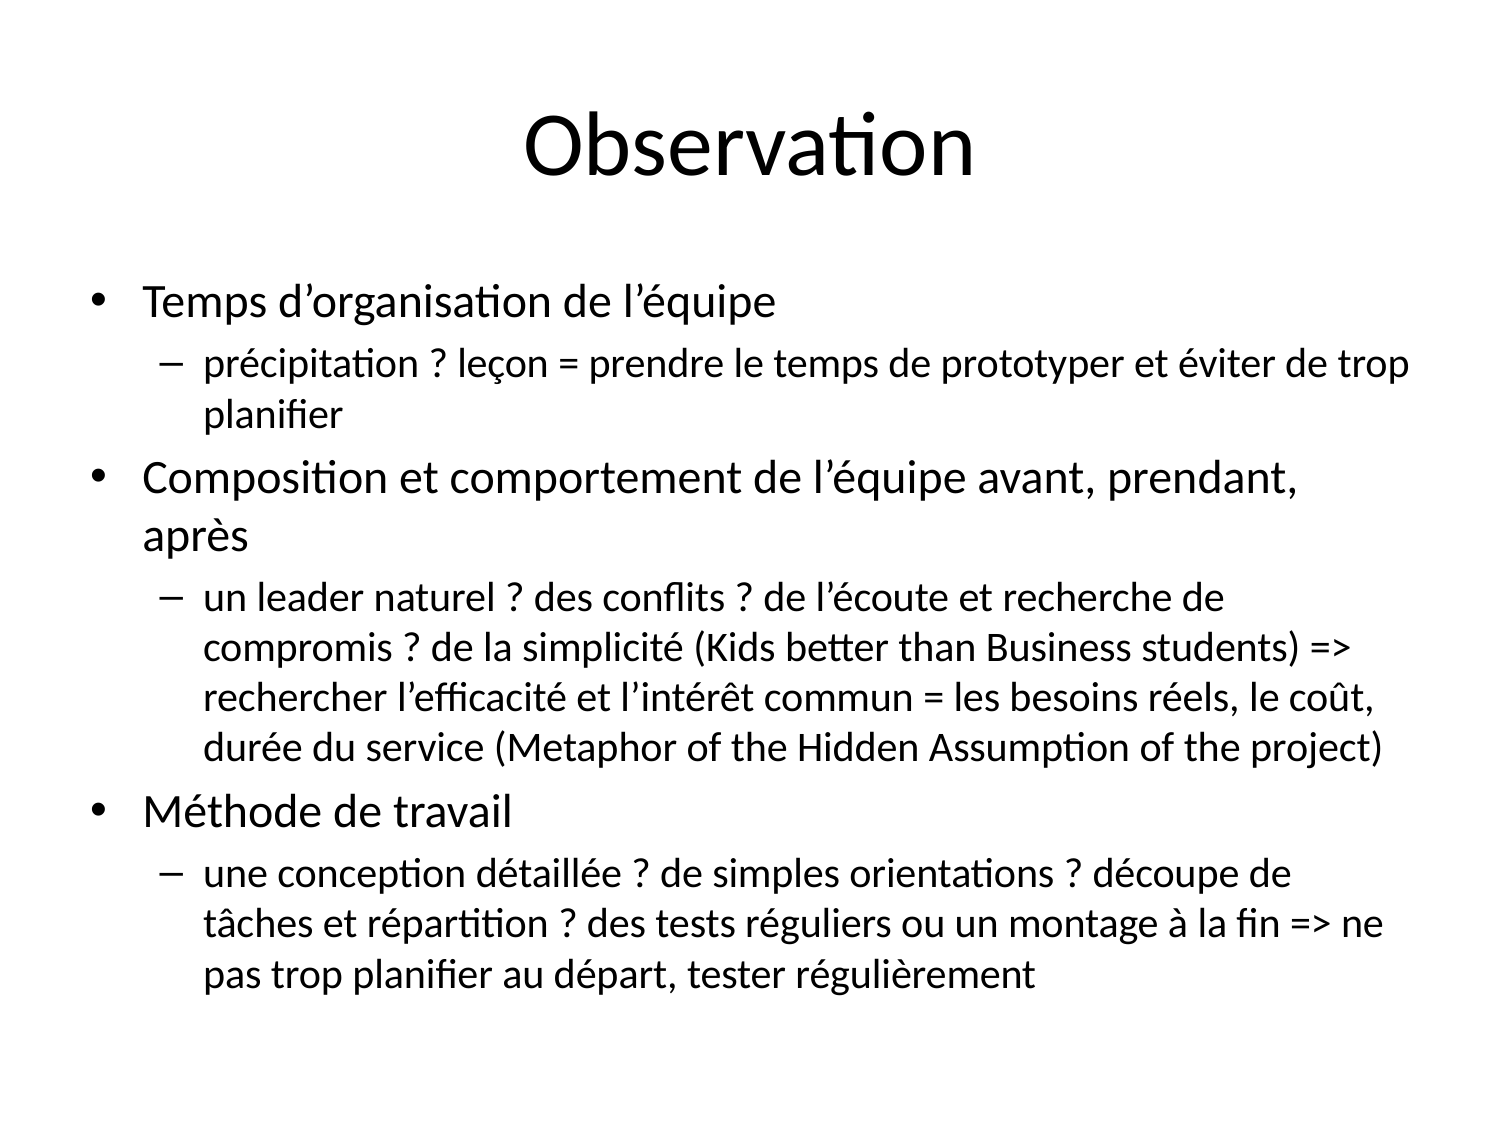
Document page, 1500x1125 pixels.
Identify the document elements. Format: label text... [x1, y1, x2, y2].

list Temps d’organisation de l’équipe précipitation ? leçon = prendre le temps de prototyper et éviter de trop planifier Composition et comportement de l’équipe avant, prendant, après un leader naturel ? des conflits ? de l’écoute et recherche de compromis ? de la simplicité (Kids better than Business students) => rechercher l’efficacité et l’intérêt commun = les besoins réels, le coût, durée du service (Metaphor of the Hidden Assumption of the project) Méthode de travail une conception détaillée ? de simples orientations ? découpe de tâches et répartition ? des tests réguliers ou un montage à la fin => ne pas trop planifier au départ, tester régulièrement [75, 262, 1425, 1005]
title Observation [75, 45, 1425, 233]
